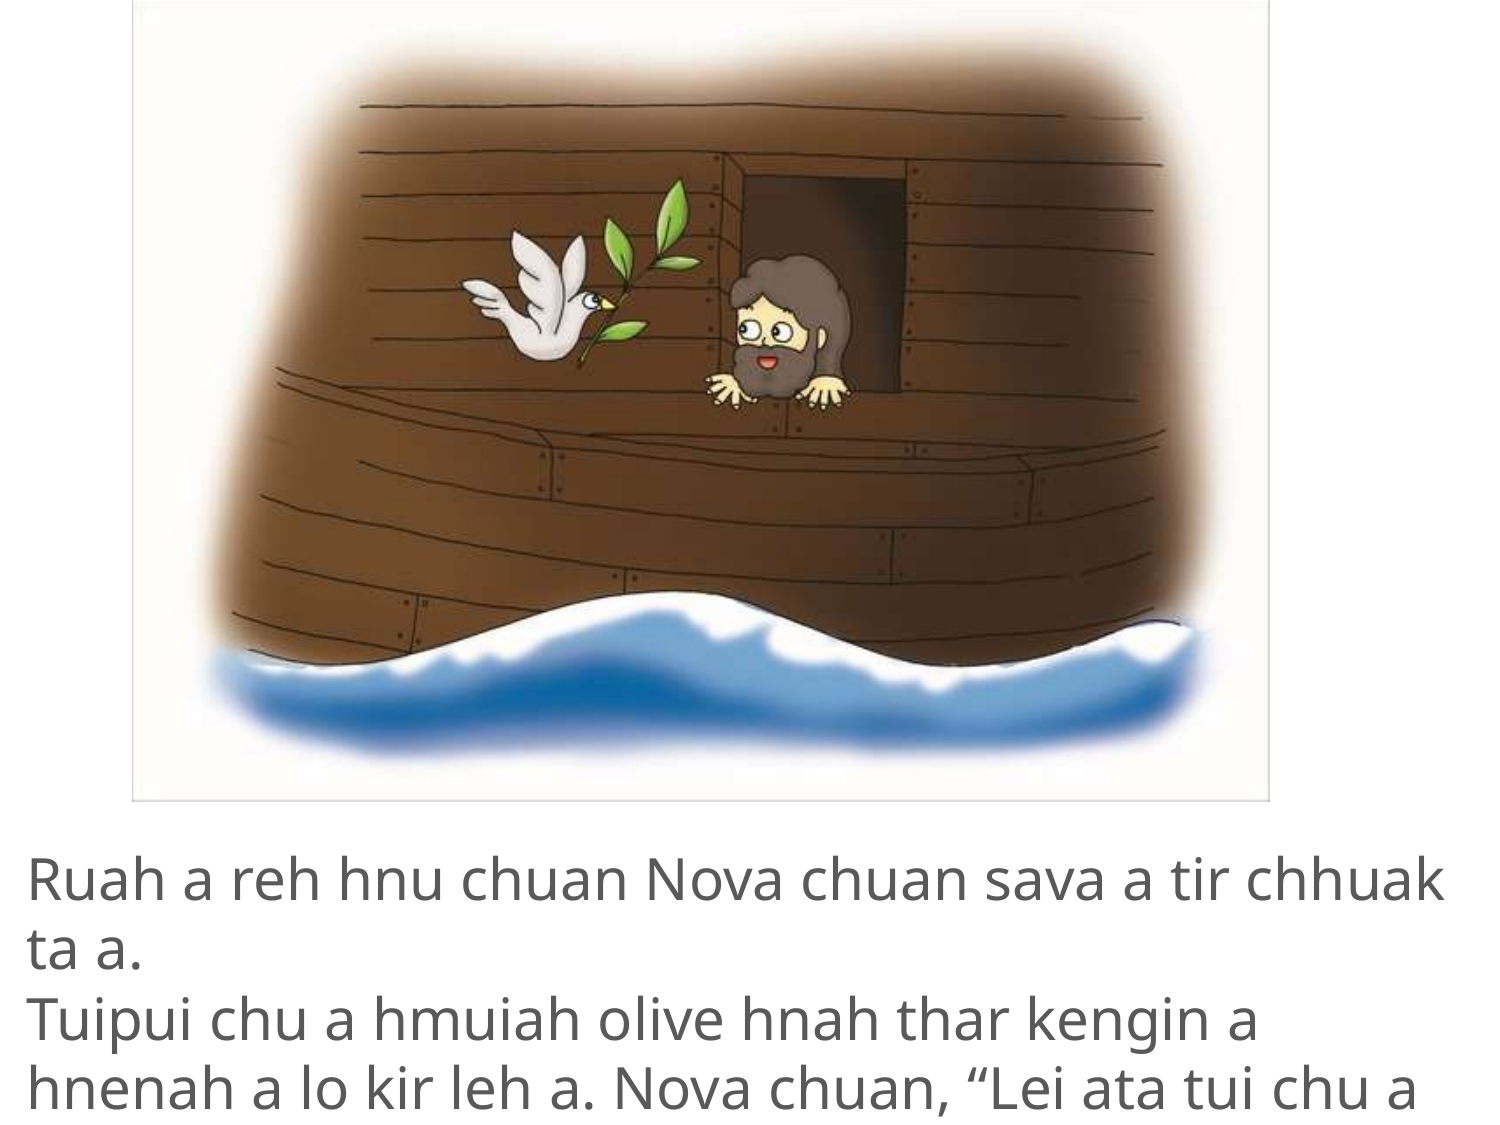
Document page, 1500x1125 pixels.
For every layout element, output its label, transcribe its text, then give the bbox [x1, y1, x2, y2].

picture [132, 0, 1270, 803]
text_box Ruah a reh hnu chuan Nova chuan sava a tir chhuak ta a. Tuipui chu a hmuiah olive hnah thar kengin a hnenah a lo kir leh a. Nova chuan, “Lei ata tui chu a tla thla ta!” [11, 834, 1498, 1125]
